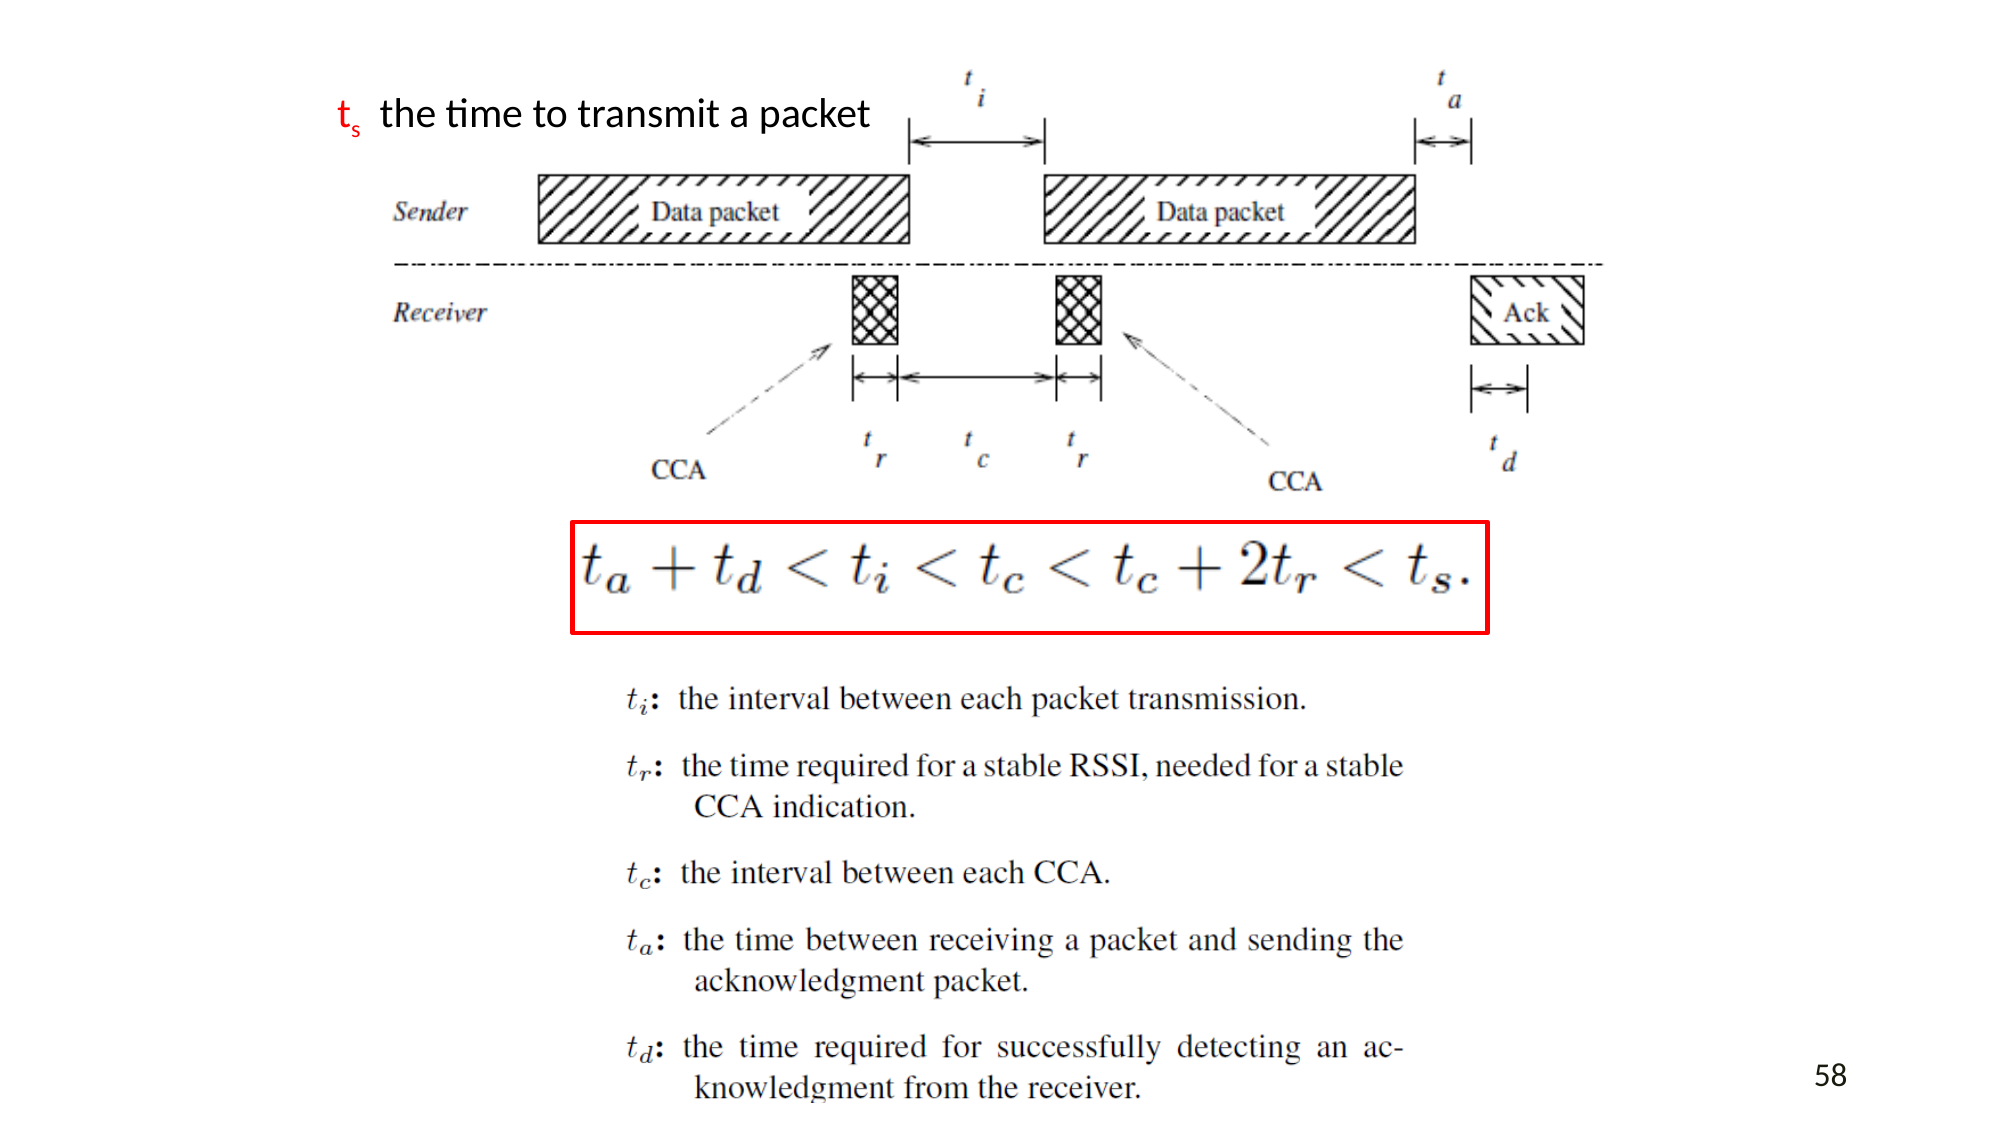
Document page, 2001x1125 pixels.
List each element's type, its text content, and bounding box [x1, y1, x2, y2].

picture [622, 682, 1438, 1103]
picture [362, 66, 1649, 631]
slide_number 58 [1438, 1042, 1863, 1103]
text_box ts the time to transmit a packet [314, 78, 362, 150]
